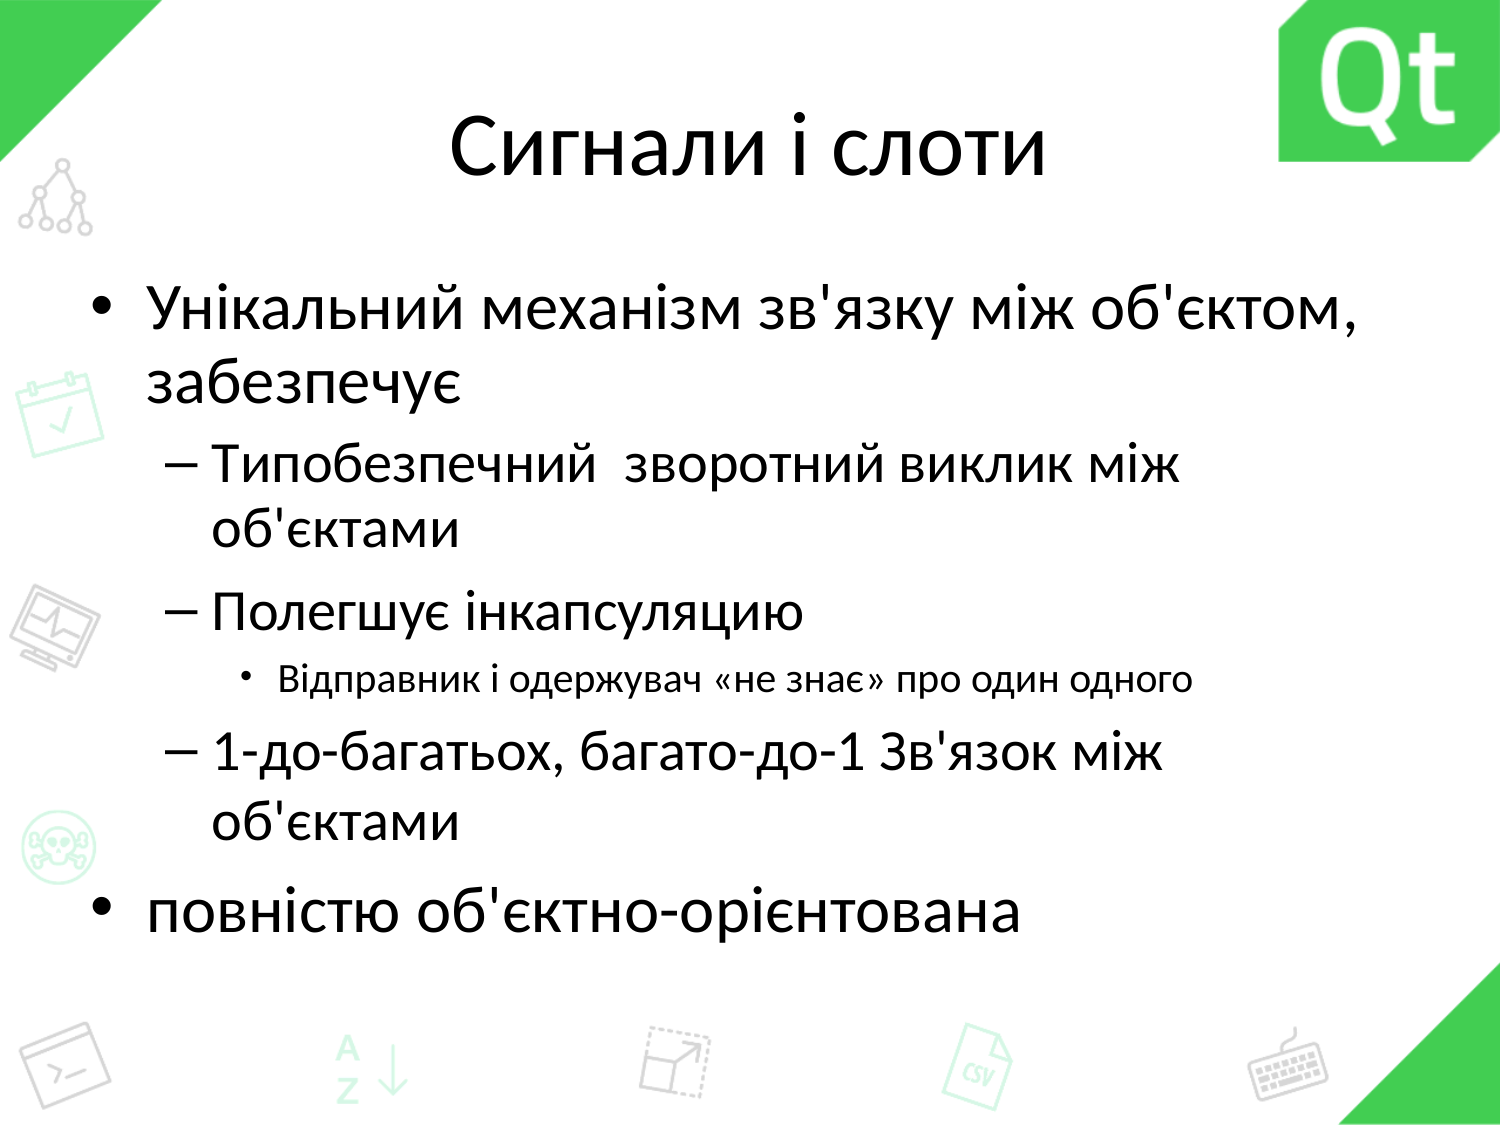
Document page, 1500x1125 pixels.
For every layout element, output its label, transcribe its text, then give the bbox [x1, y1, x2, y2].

list Унікальний механізм зв'язку між об'єктом, забезпечує Типобезпечний зворотний виклик між об'єктами Полегшує інкапсуляцию Відправник і одержувач «не знає» про один одного 1-до-багатьох, багато-до-1 Зв'язок між об'єктами повністю об'єктно-орієнтована [75, 262, 1425, 1005]
picture [0, 0, 1500, 1125]
title Сигнали і слоти [75, 45, 1425, 233]
